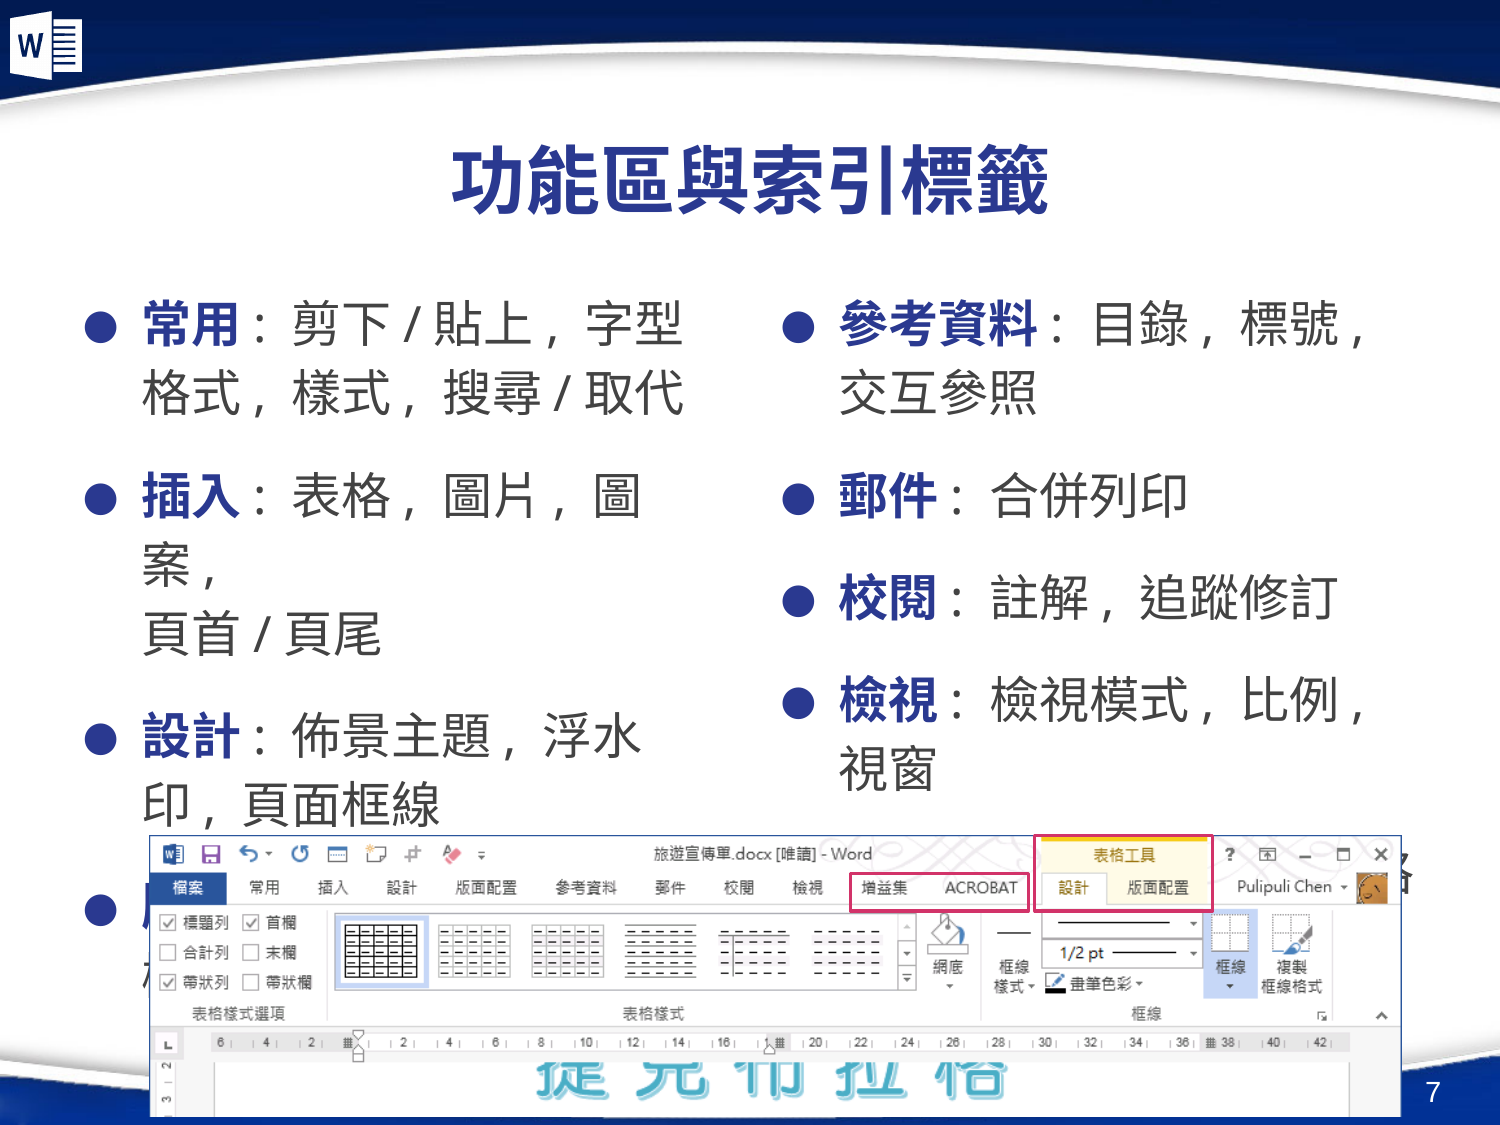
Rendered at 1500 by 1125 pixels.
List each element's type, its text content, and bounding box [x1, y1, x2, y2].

title 功能區與索引標籤 [51, 112, 1449, 246]
list 參考資料: 目錄, 標號, 交互參照 郵件: 合併列印 校閱: 註解, 追蹤修訂 檢視: 檢視模式, 比例, 視窗 還有增益集, 圖片工具, 表格工具等等... [748, 268, 1449, 713]
list 常用: 剪下/貼上, 字型格式, 樣式, 搜尋/取代 插入: 表格, 圖片, 圖案, 頁首/頁尾 設計: 佈景主題, 浮水印, 頁面框線 版面配置: 邊界, 方向, 欄 [51, 268, 708, 1000]
picture [0, 0, 1500, 1125]
slide_number ‹#› [1410, 1056, 1500, 1125]
